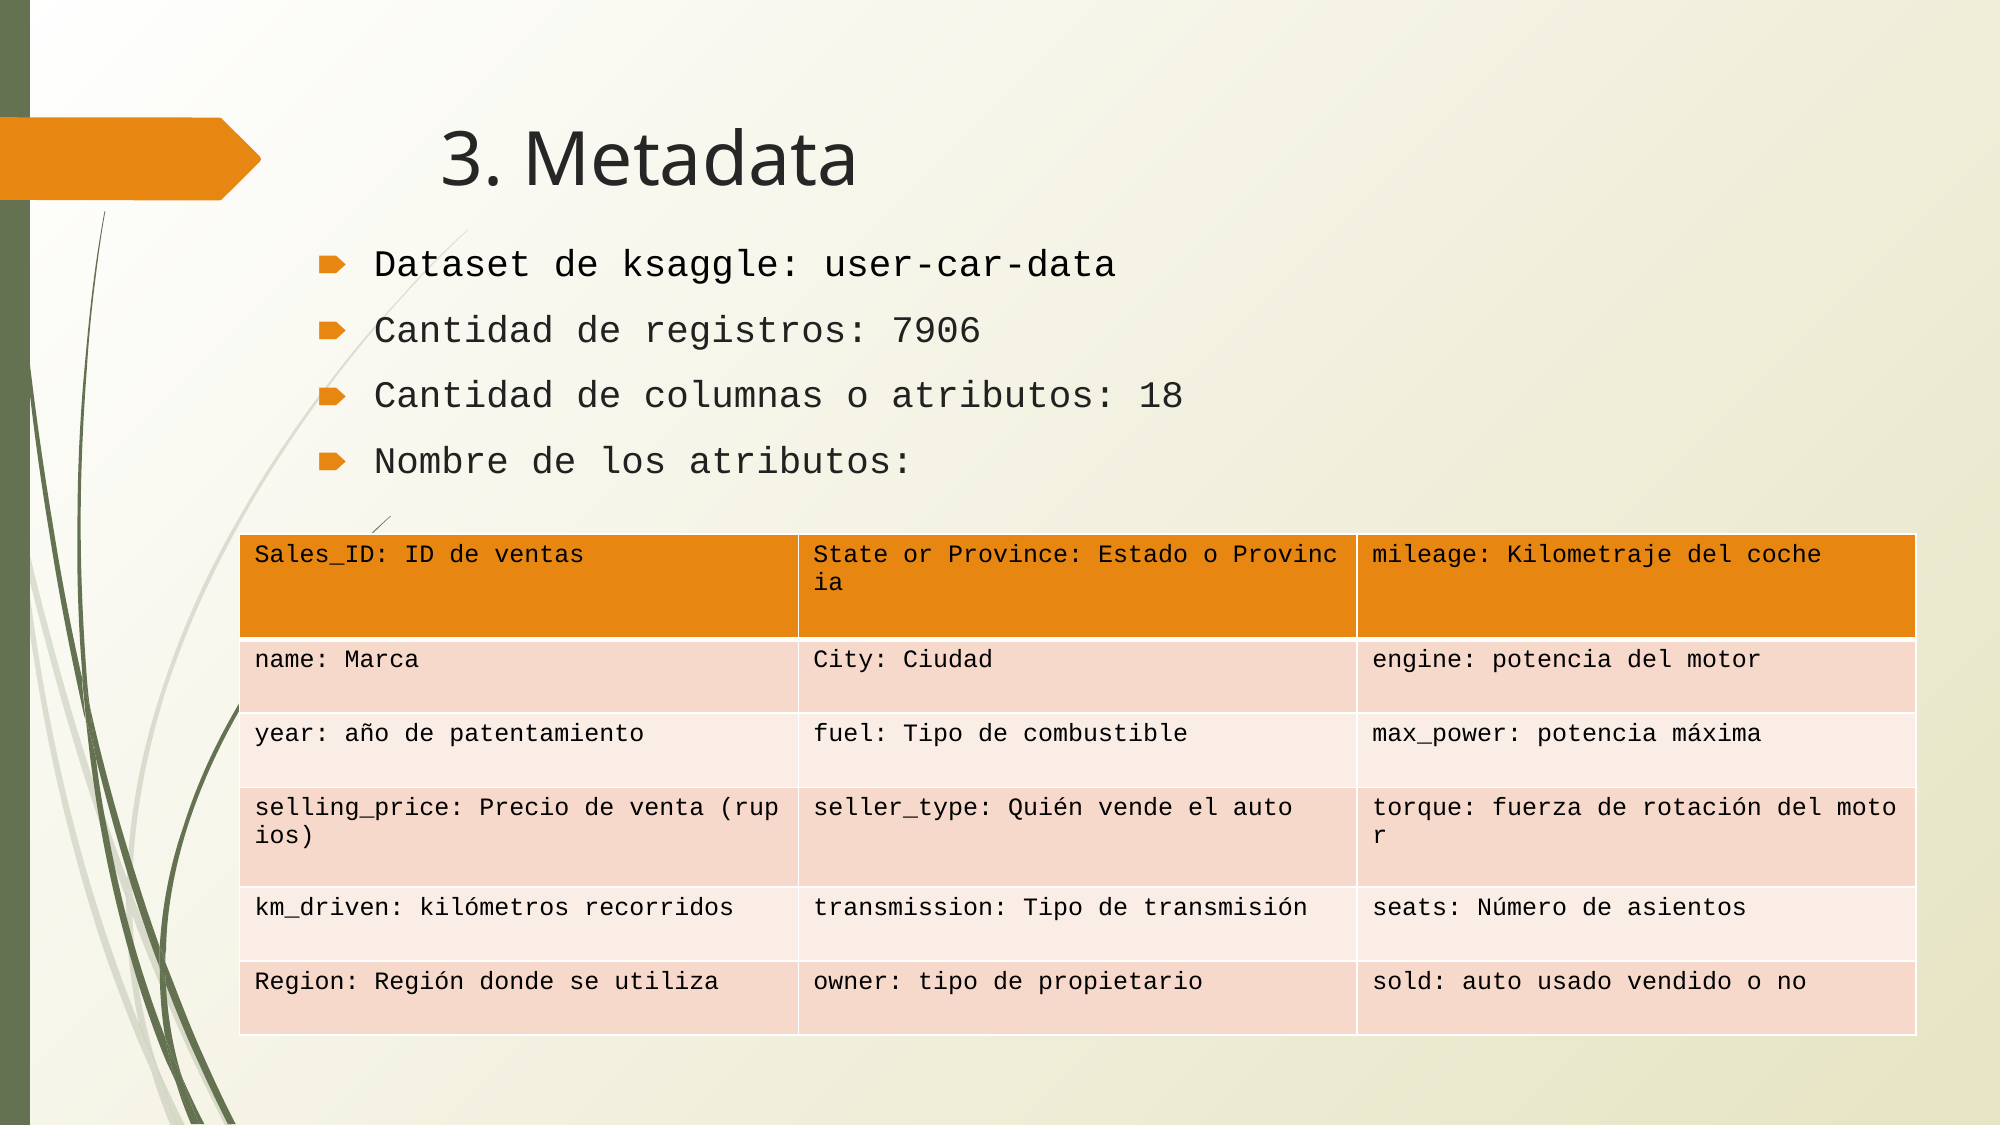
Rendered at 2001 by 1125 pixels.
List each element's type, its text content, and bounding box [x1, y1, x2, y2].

table_cell fuel: Tipo de combustible [799, 714, 1356, 787]
table_cell max_power: potencia máxima [1358, 714, 1915, 787]
table_cell selling_price: Precio de venta (rupios) [240, 788, 798, 886]
table_cell Region: Región donde se utiliza [240, 962, 798, 1034]
table_cell seats: Número de asientos [1358, 888, 1915, 960]
table_header State or Province: Estado o Provincia [799, 535, 1356, 637]
list Dataset de ksaggle: user-car-data Cantidad de registros: 7906 Cantidad de columnas o atributos: 18 Nombre de los atributos: [302, 231, 1854, 511]
table_cell year: año de patentamiento [240, 714, 798, 787]
table_cell owner: tipo de propietario [799, 962, 1356, 1034]
table_cell name: Marca [240, 642, 798, 712]
title 3. Metadata [425, 102, 1888, 313]
table_cell km_driven: kilómetros recorridos [240, 888, 798, 960]
table_cell torque: fuerza de rotación del motor [1358, 788, 1915, 886]
table_cell seller_type: Quién vende el auto [799, 788, 1356, 886]
table_cell sold: auto usado vendido o no [1358, 962, 1915, 1034]
table_cell transmission: Tipo de transmisión [799, 888, 1356, 960]
table_header Sales_ID: ID de ventas [240, 535, 798, 637]
table_header mileage: Kilometraje del coche [1358, 535, 1915, 637]
table_cell engine: potencia del motor [1358, 642, 1915, 712]
table_cell City: Ciudad [799, 642, 1356, 712]
